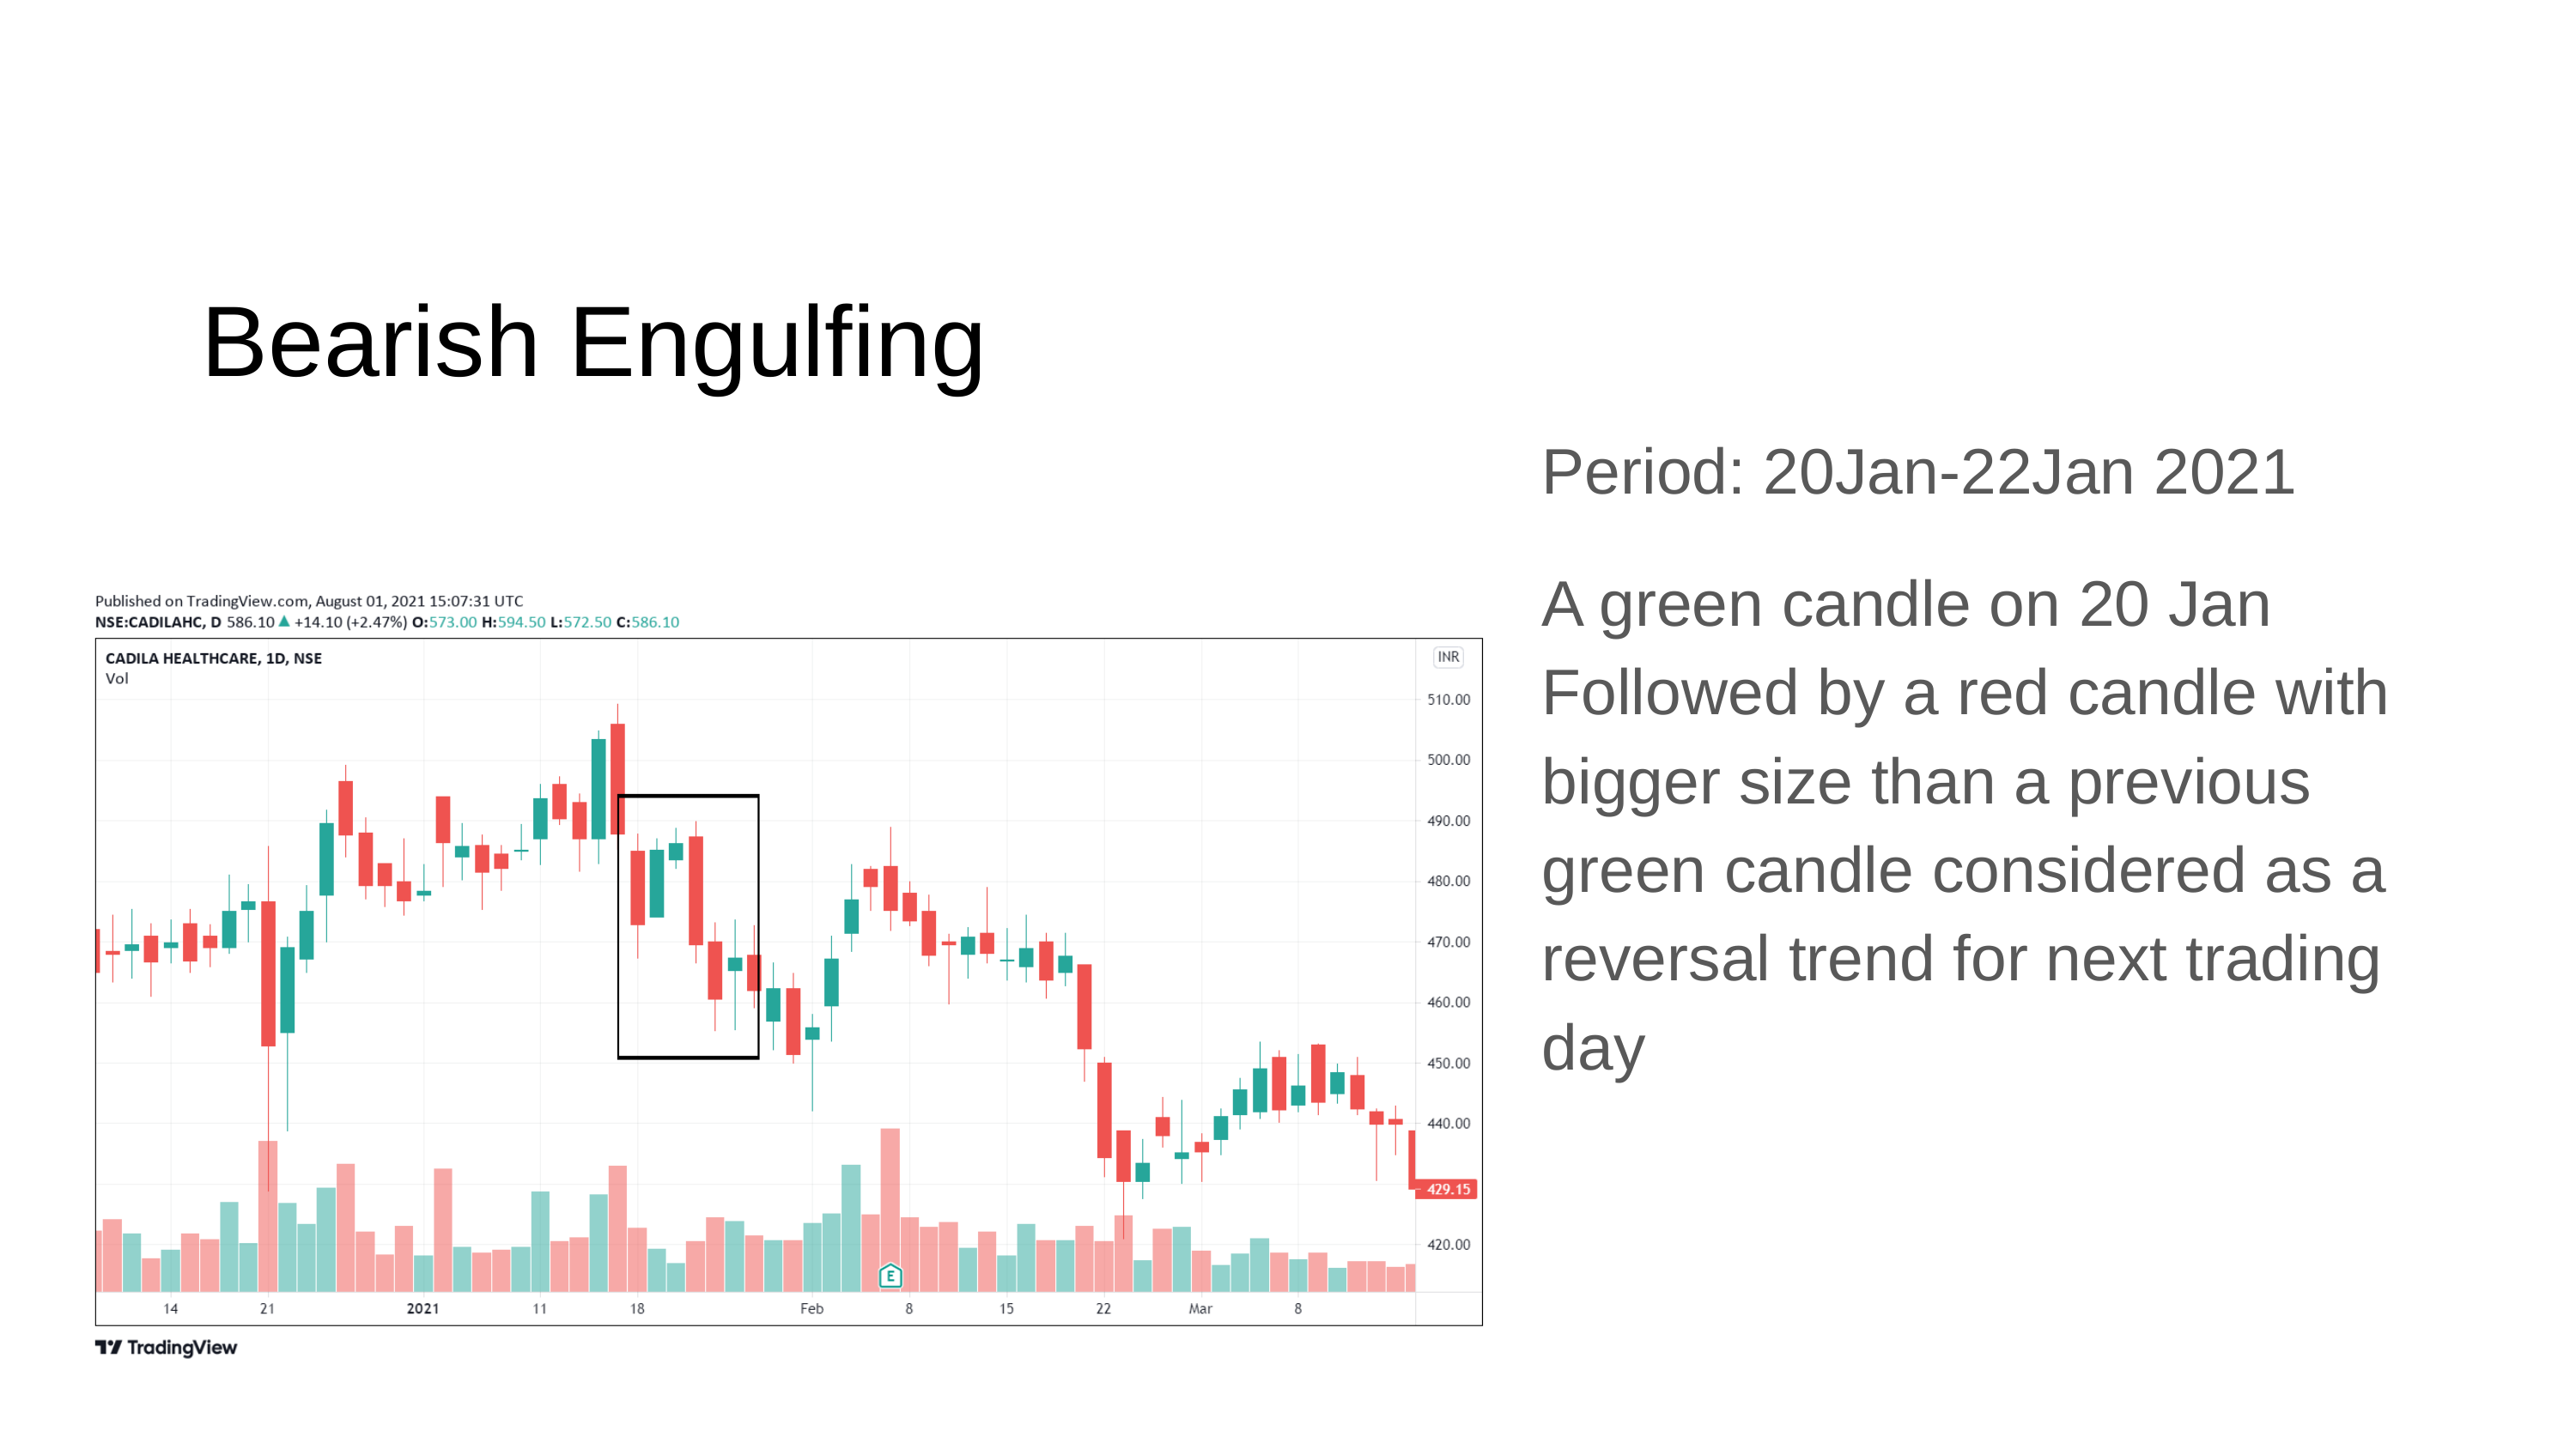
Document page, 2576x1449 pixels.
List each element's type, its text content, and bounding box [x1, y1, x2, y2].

title Bearish Engulfing [175, 251, 2576, 573]
picture [87, 585, 1492, 1370]
list Period: 20Jan-22Jan 2021 A green candle on 20 Jan Followed by a red candle with bigger size than a previous green candle considered as a reversal trend for next trading day [1516, 392, 2488, 1287]
